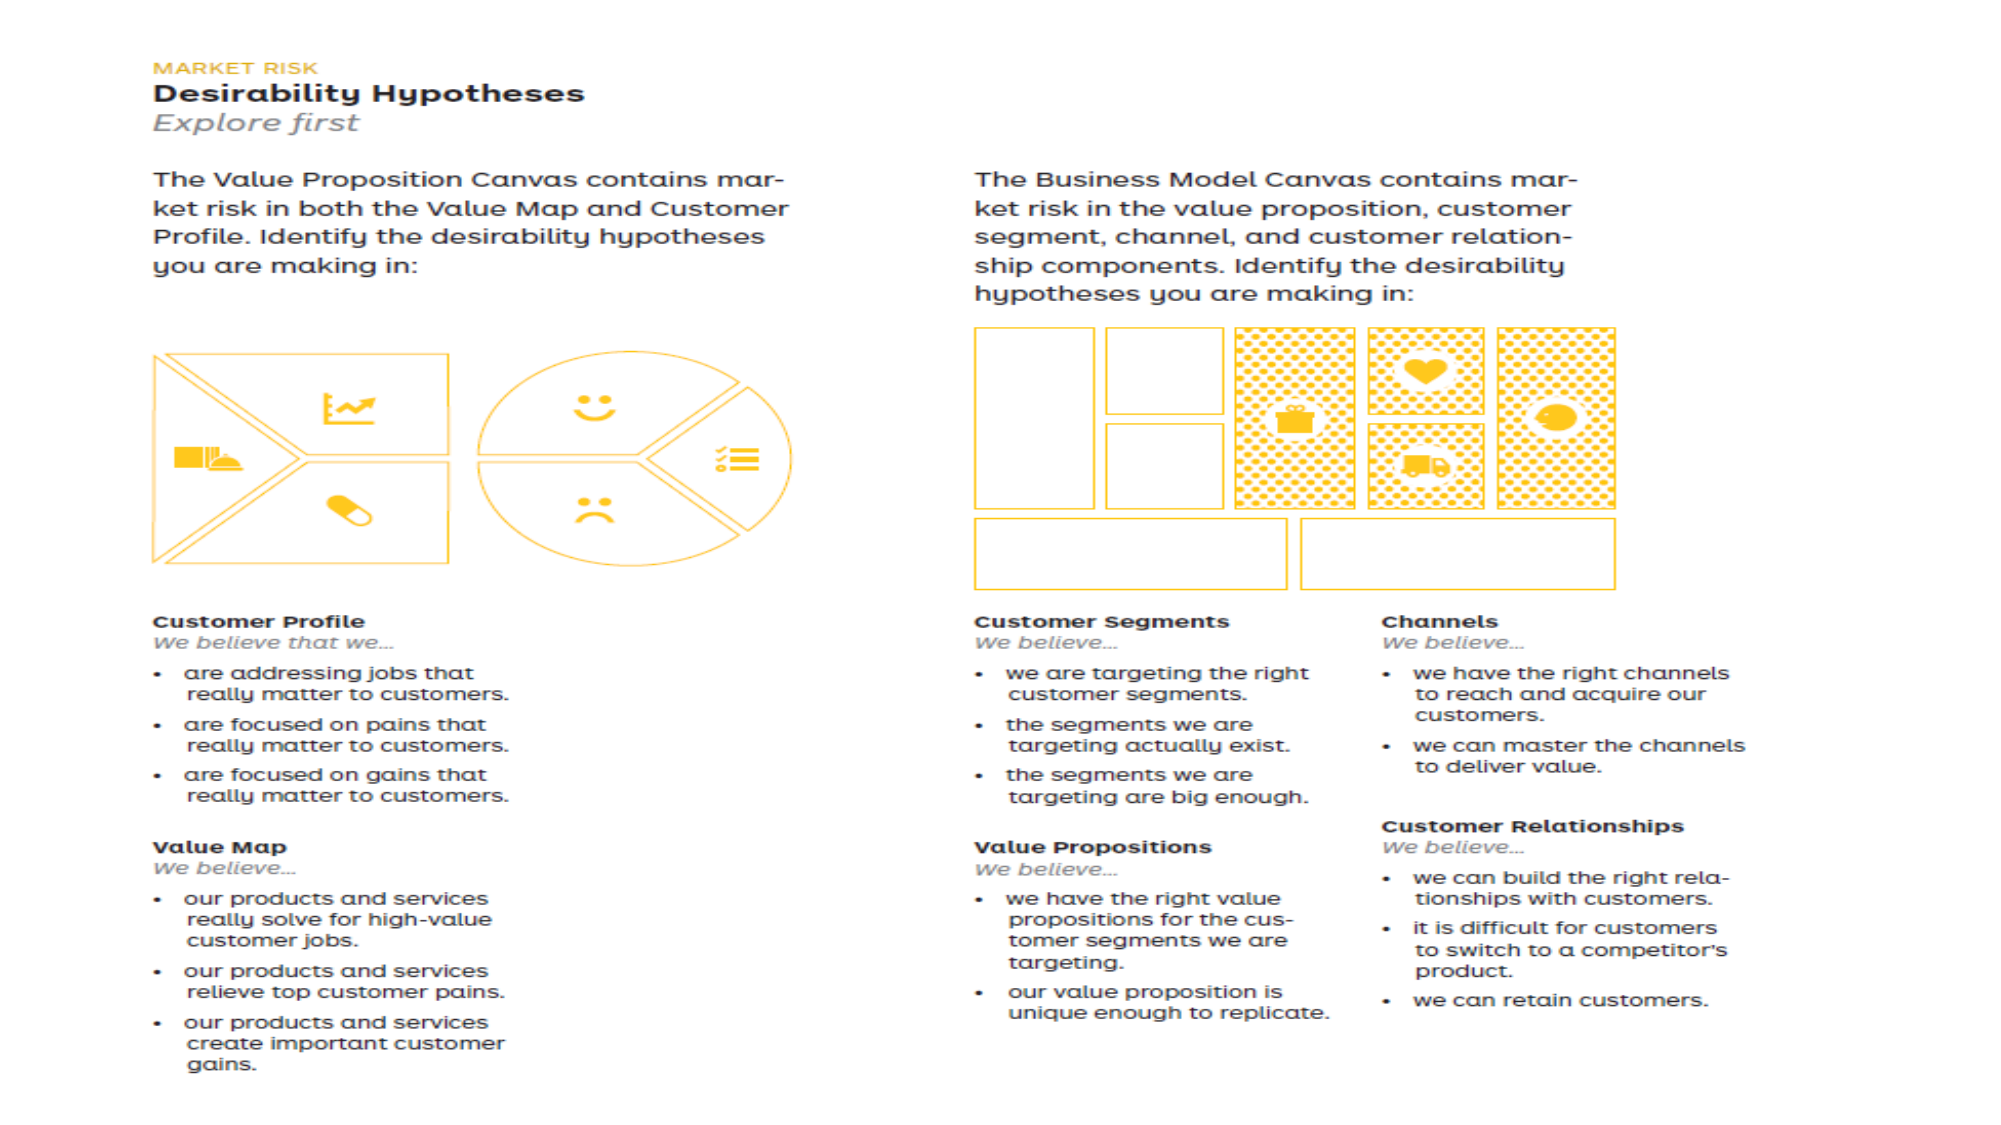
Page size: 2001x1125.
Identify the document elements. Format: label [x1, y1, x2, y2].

list [99, 31, 1799, 1090]
